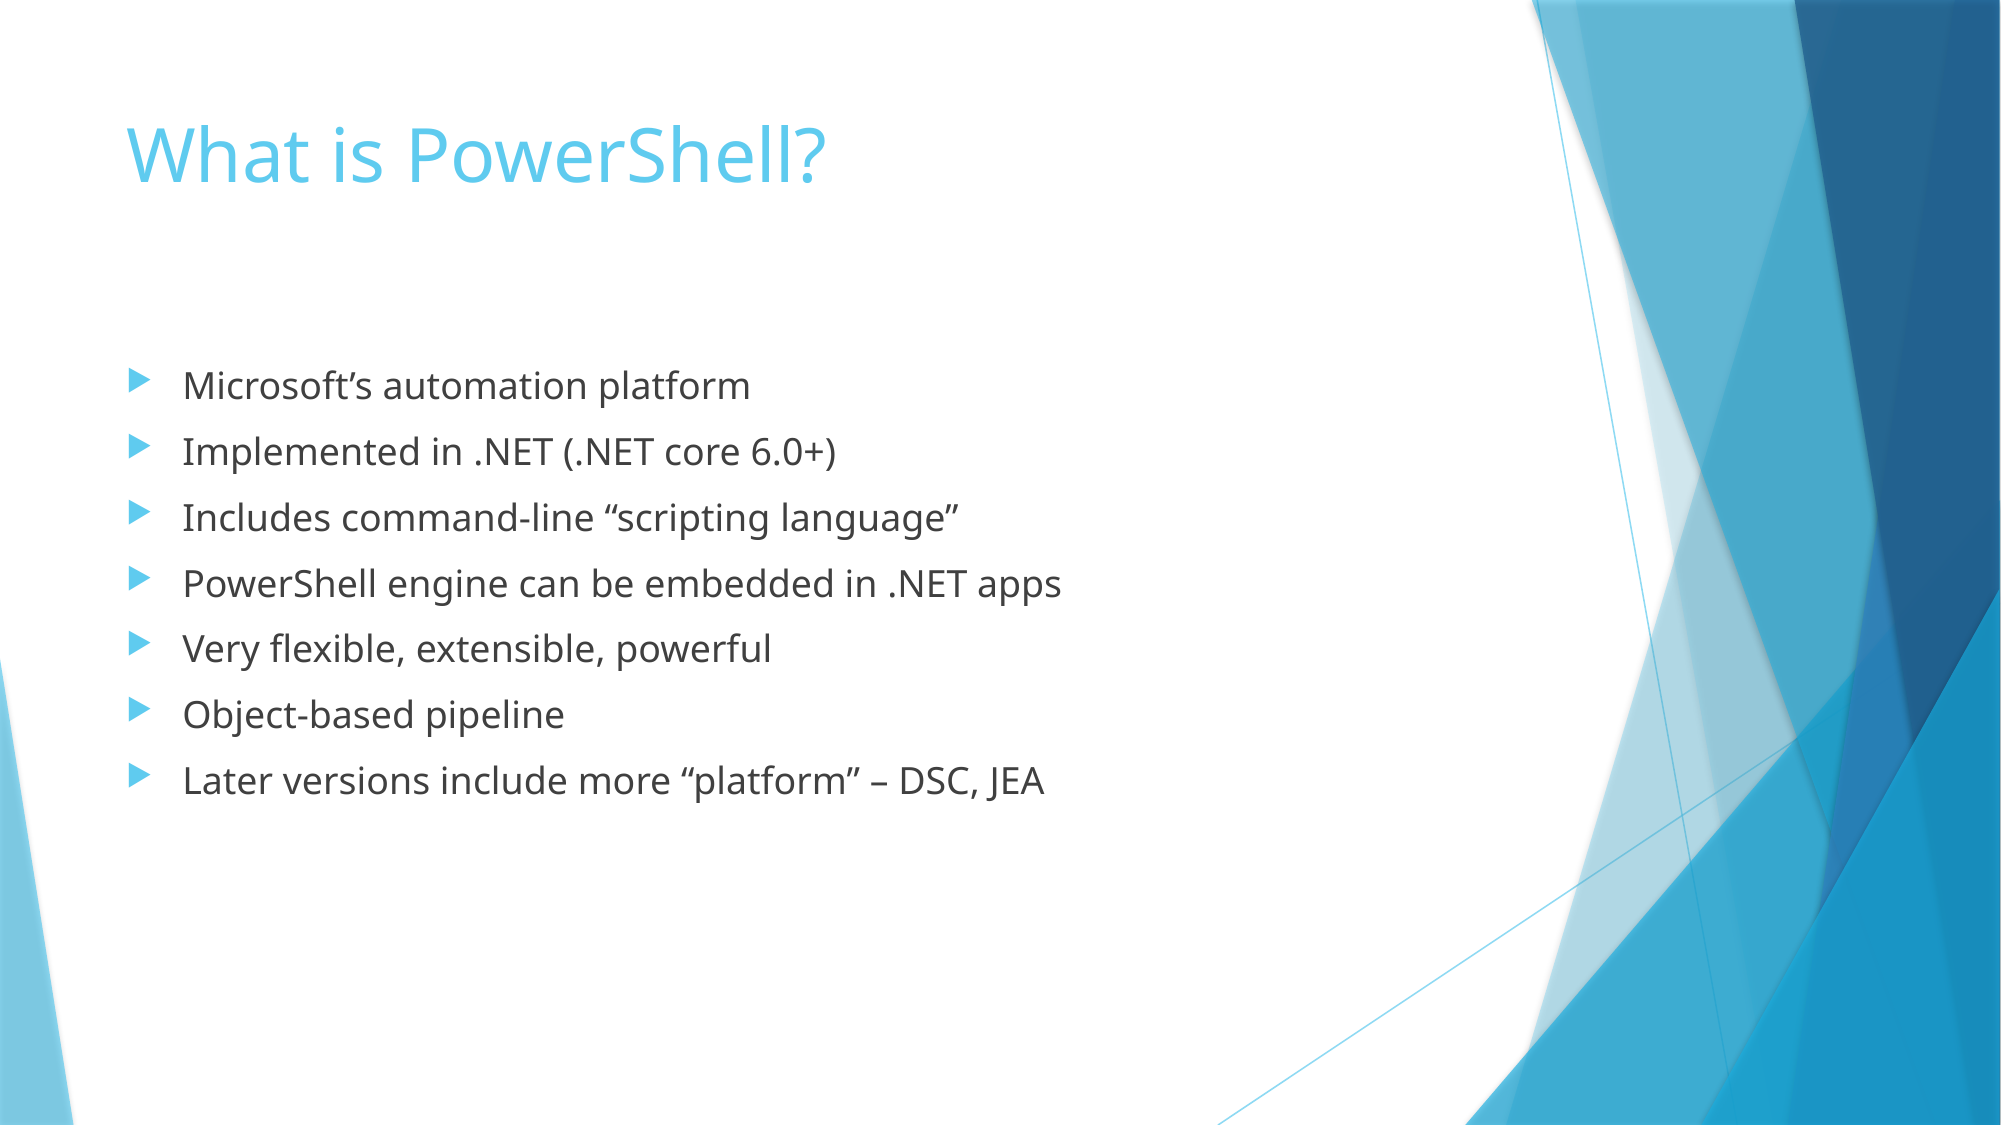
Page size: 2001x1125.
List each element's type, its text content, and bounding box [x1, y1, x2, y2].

list Microsoft’s automation platform Implemented in .NET (.NET core 6.0+) Includes command-line “scripting language” PowerShell engine can be embedded in .NET apps Very flexible, extensible, powerful Object-based pipeline Later versions include more “platform” – DSC, JEA [111, 354, 1522, 992]
title What is PowerShell? [111, 99, 1522, 317]
